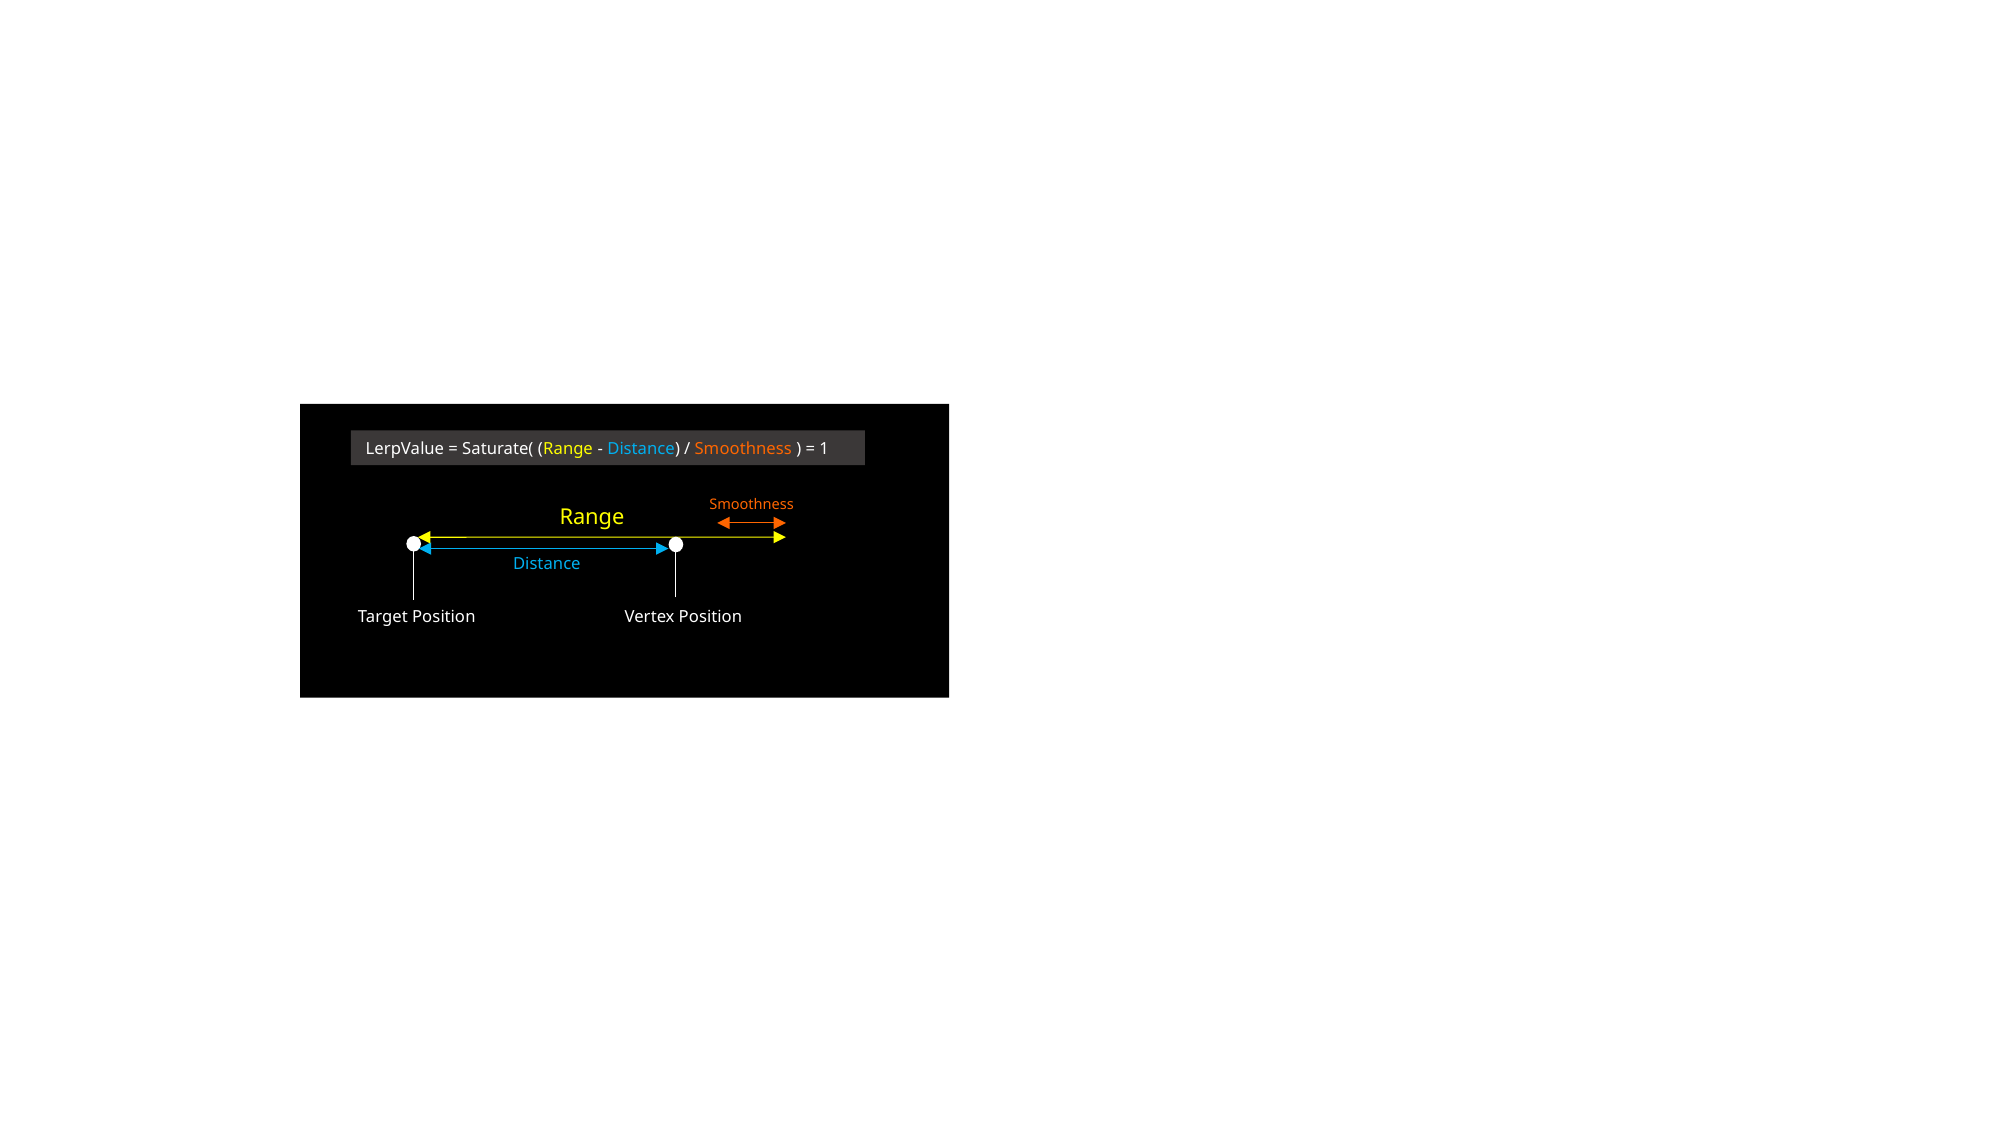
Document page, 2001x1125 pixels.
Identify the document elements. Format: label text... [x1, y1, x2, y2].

text_box [667, 538, 685, 554]
text_box Range [500, 495, 684, 536]
text_box Vertex Position [609, 598, 812, 634]
text_box Distance [455, 549, 639, 580]
text_box Target Position [343, 598, 527, 634]
text_box LerpValue = Saturate( (Range - Distance) / Smoothness ) = 1 [350, 430, 865, 466]
text_box Smoothness [659, 487, 844, 520]
text_box [299, 403, 950, 699]
text_box [405, 534, 423, 553]
